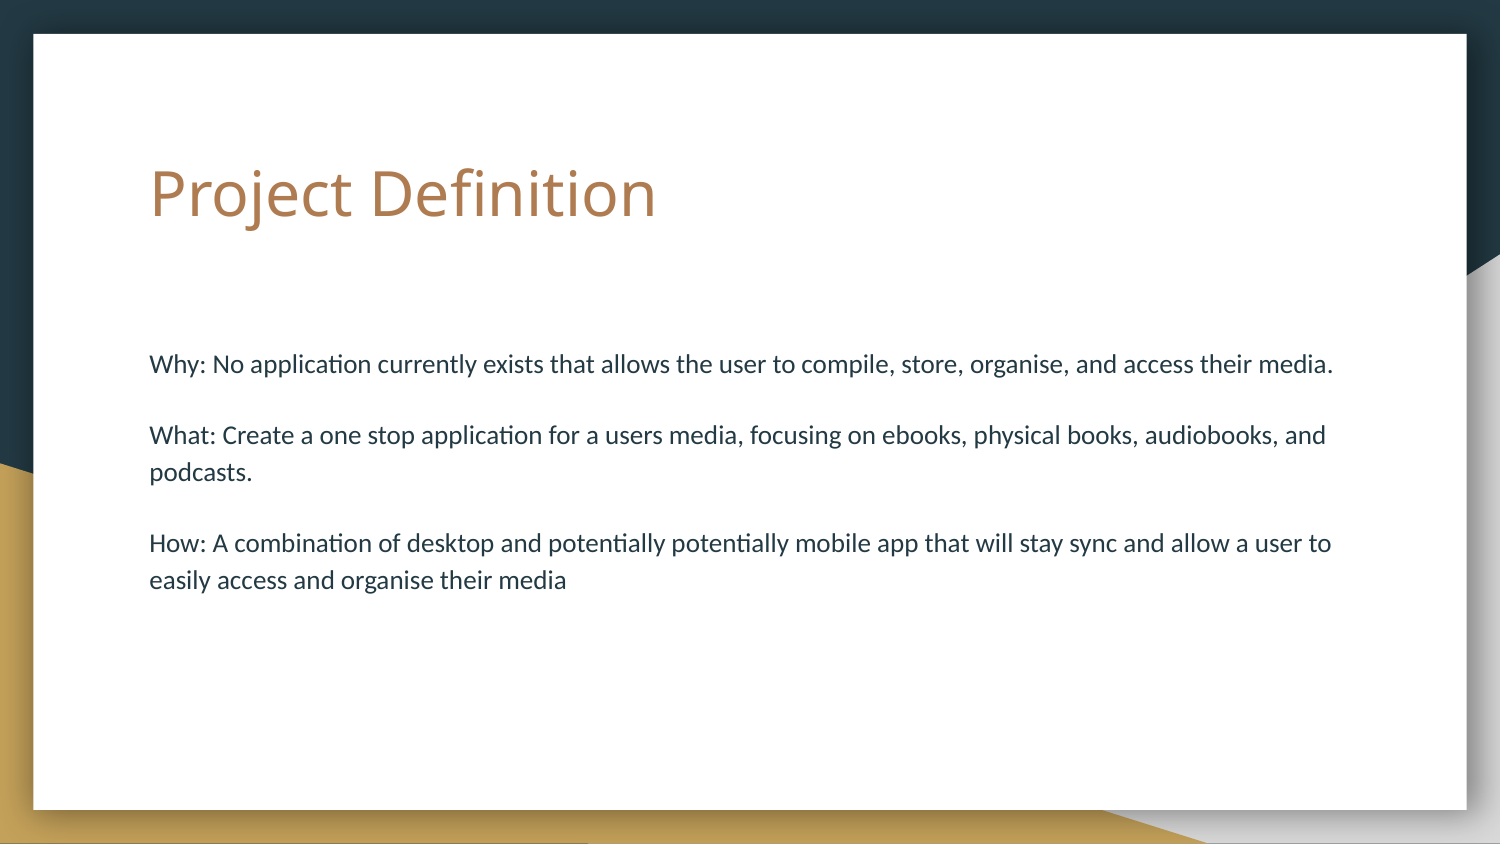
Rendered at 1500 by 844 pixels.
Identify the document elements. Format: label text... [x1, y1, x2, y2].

list Why: No application currently exists that allows the user to compile, store, organise, and access their media. What: Create a one stop application for a users media, focusing on ebooks, physical books, audiobooks, and podcasts. How: A combination of desktop and potentially potentially mobile app that will stay sync and allow a user to easily access and organise their media [134, 326, 1366, 729]
title Project Definition [134, 138, 1366, 296]
